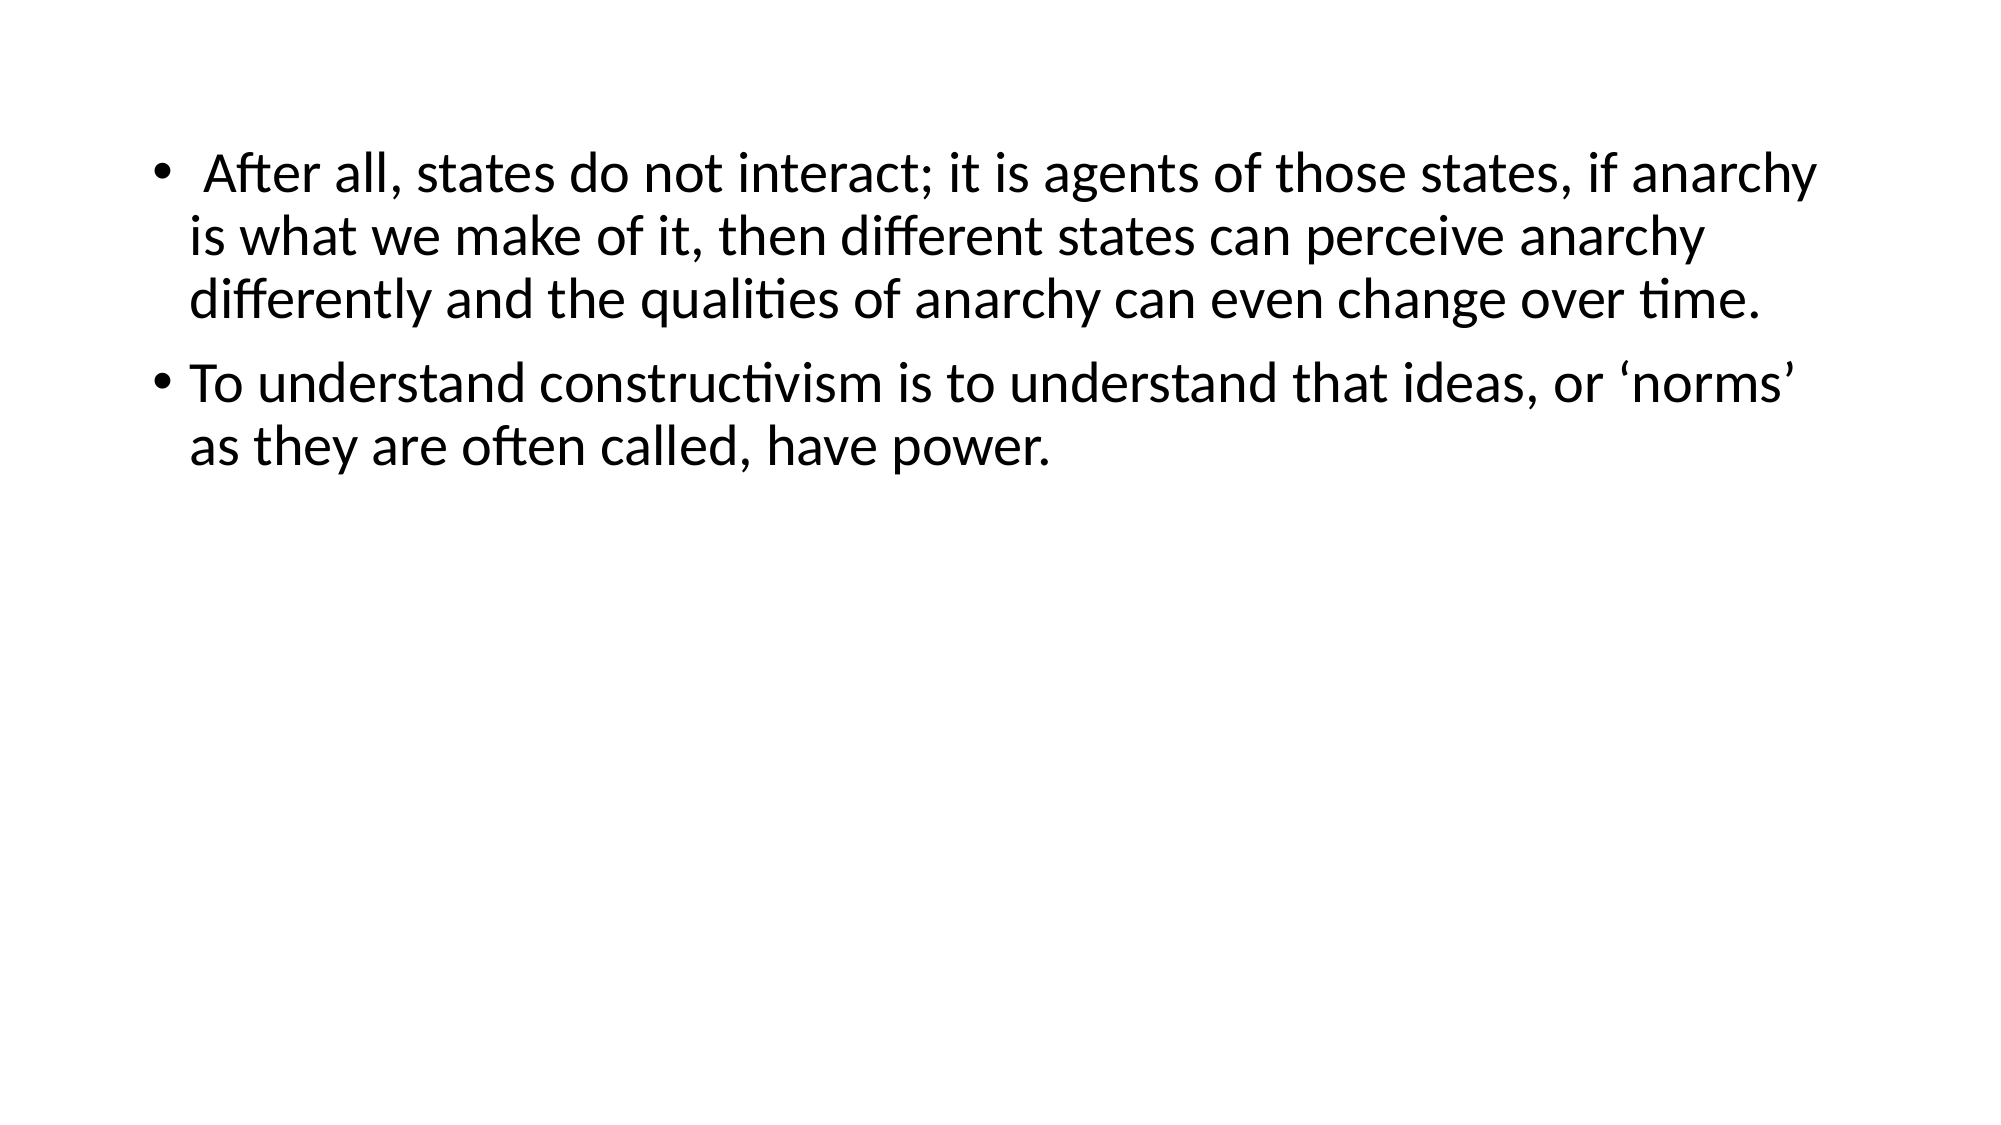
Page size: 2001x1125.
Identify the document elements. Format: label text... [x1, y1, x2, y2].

list After all, states do not interact; it is agents of those states, if anarchy is what we make of it, then different states can perceive anarchy differently and the qualities of anarchy can even change over time. To understand constructivism is to understand that ideas, or ‘norms’ as they are often called, have power. [137, 135, 1863, 1014]
